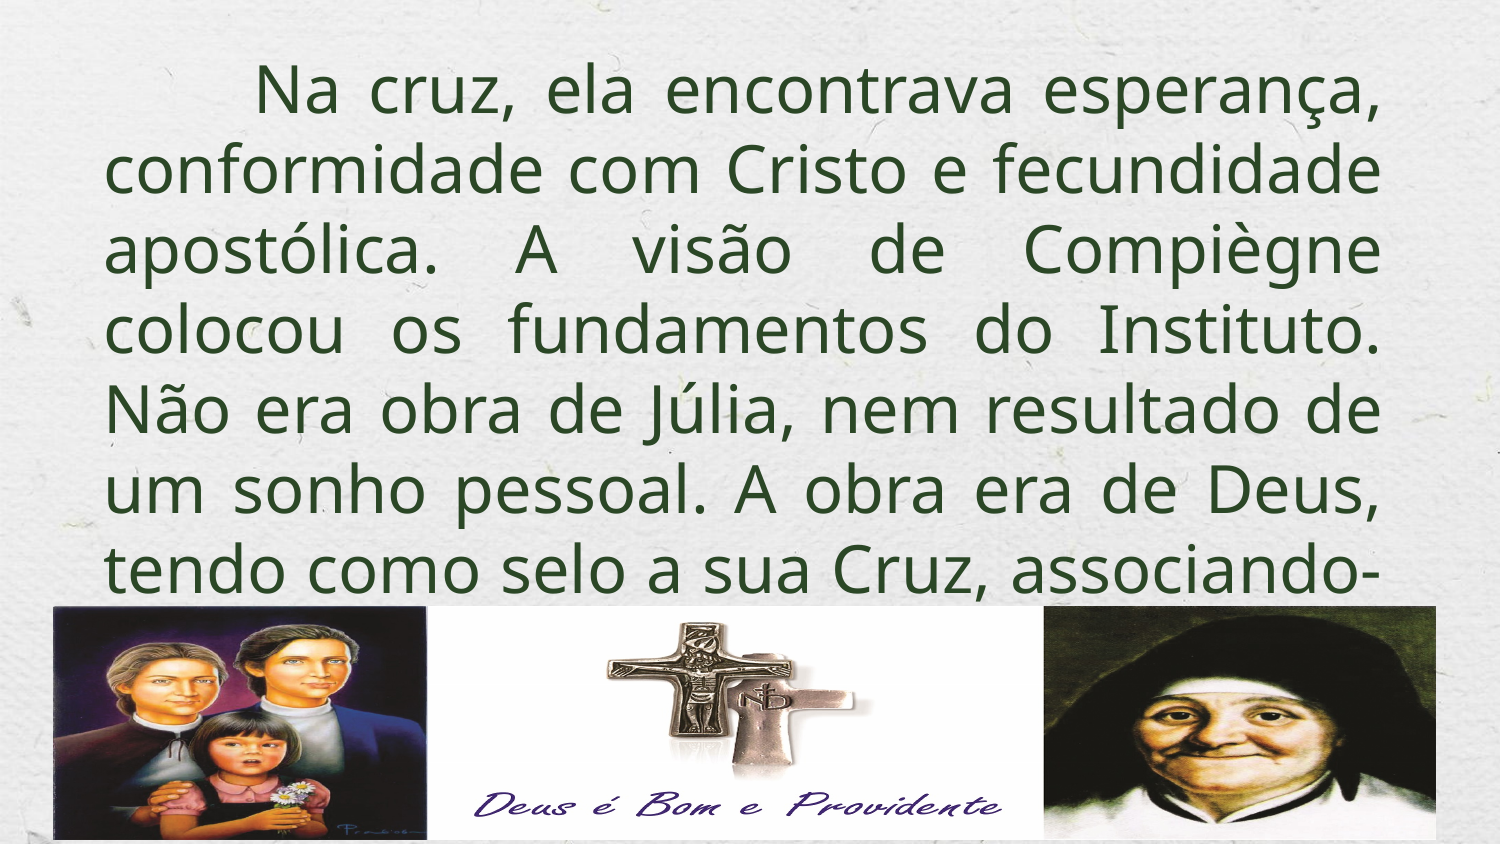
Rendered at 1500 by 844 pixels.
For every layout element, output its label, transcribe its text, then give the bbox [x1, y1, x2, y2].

title Na cruz, ela encontrava esperança, conformidade com Cristo e fecundidade apostólica. A visão de Compiègne colocou os fundamentos do Instituto. Não era obra de Júlia, nem resultado de um sonho pessoal. A obra era de Deus, tendo como selo a sua Cruz, associando-a assim à obra da Redenção. [88, 32, 1400, 604]
picture [0, 0, 1500, 844]
